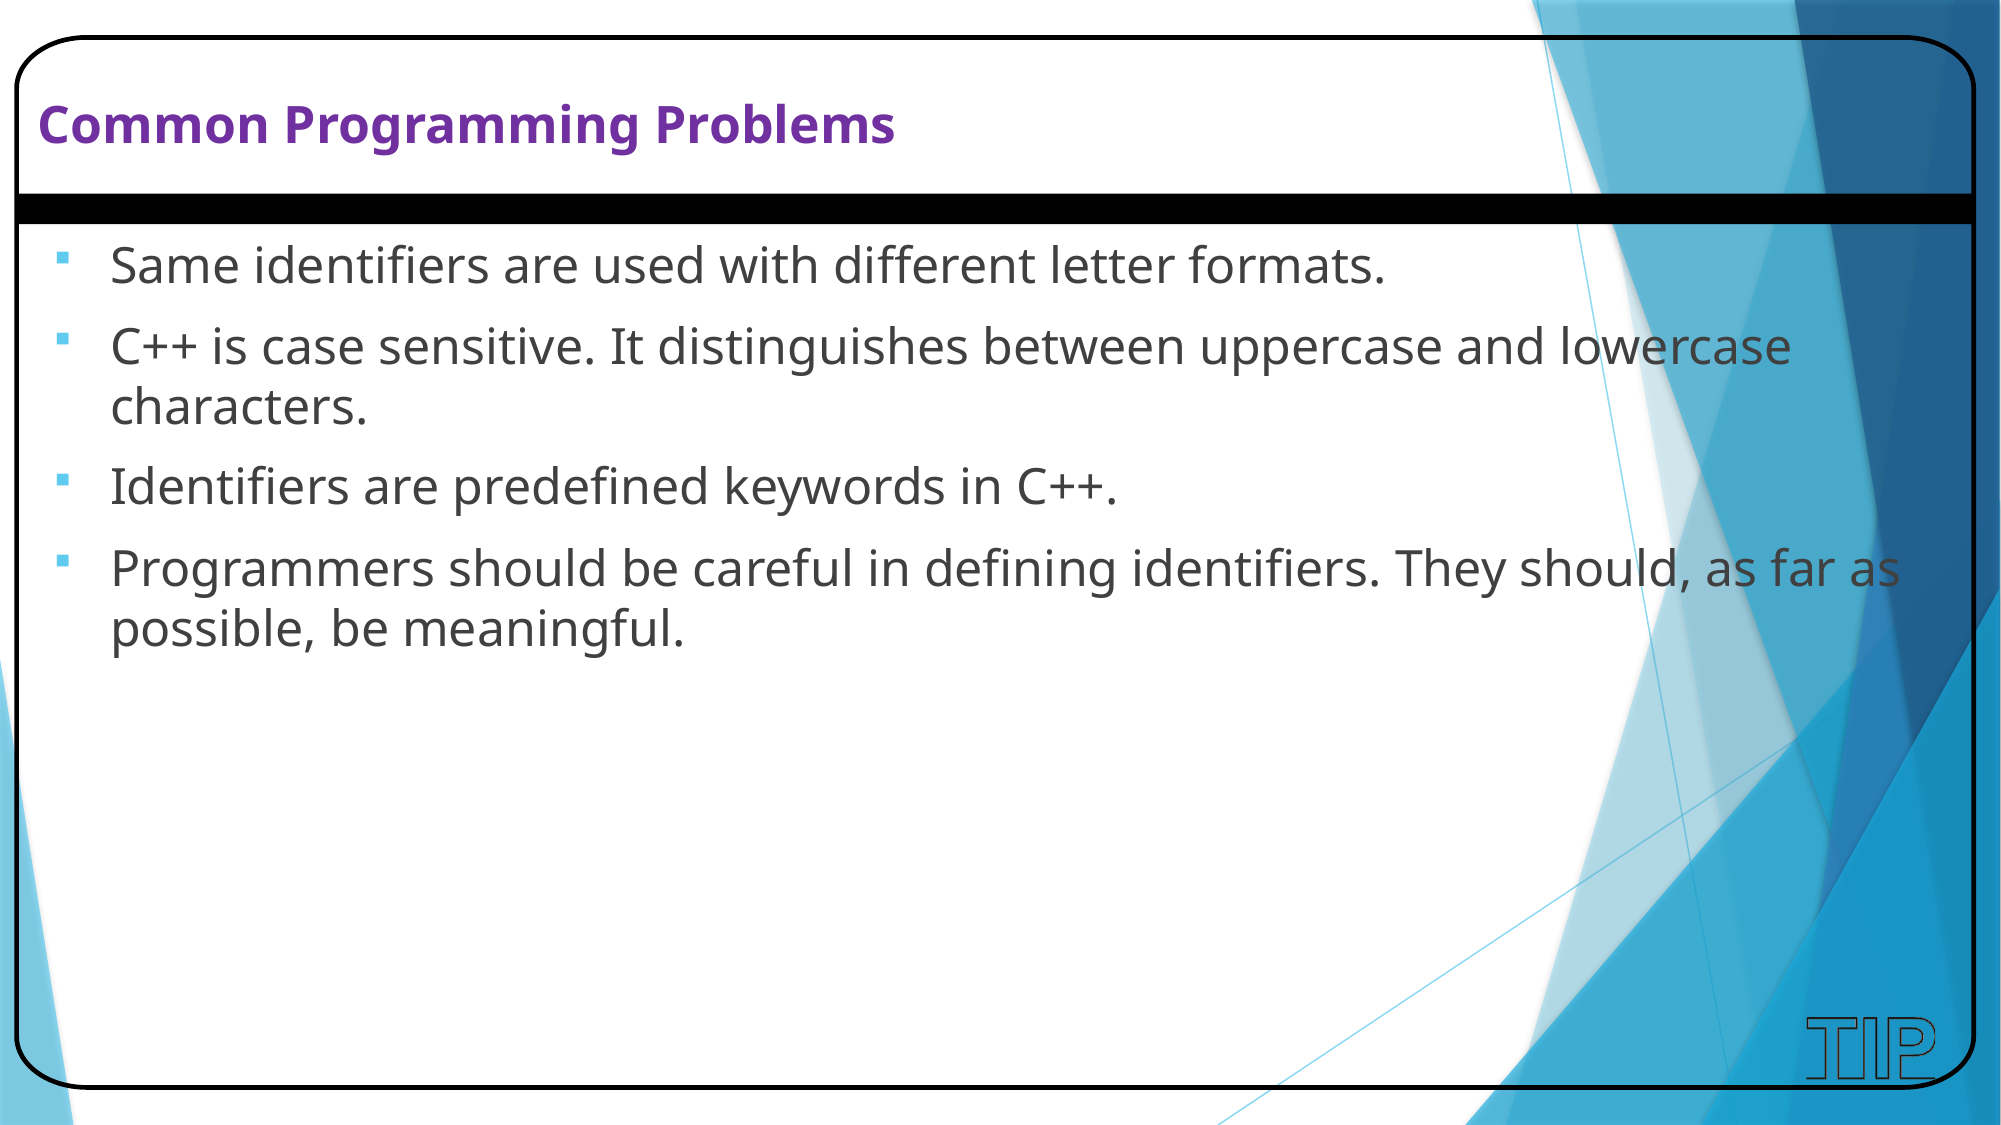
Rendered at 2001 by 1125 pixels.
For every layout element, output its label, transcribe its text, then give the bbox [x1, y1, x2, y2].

picture [1806, 1017, 1936, 1088]
title Common Programming Problems [22, 84, 1978, 162]
list Same identifiers are used with different letter formats. C++ is case sensitive. It distinguishes between uppercase and lowercase characters. Identifiers are predefined keywords in C++. Programmers should be careful in defining identifiers. They should, as far as possible, be meaningful. [38, 225, 1936, 994]
